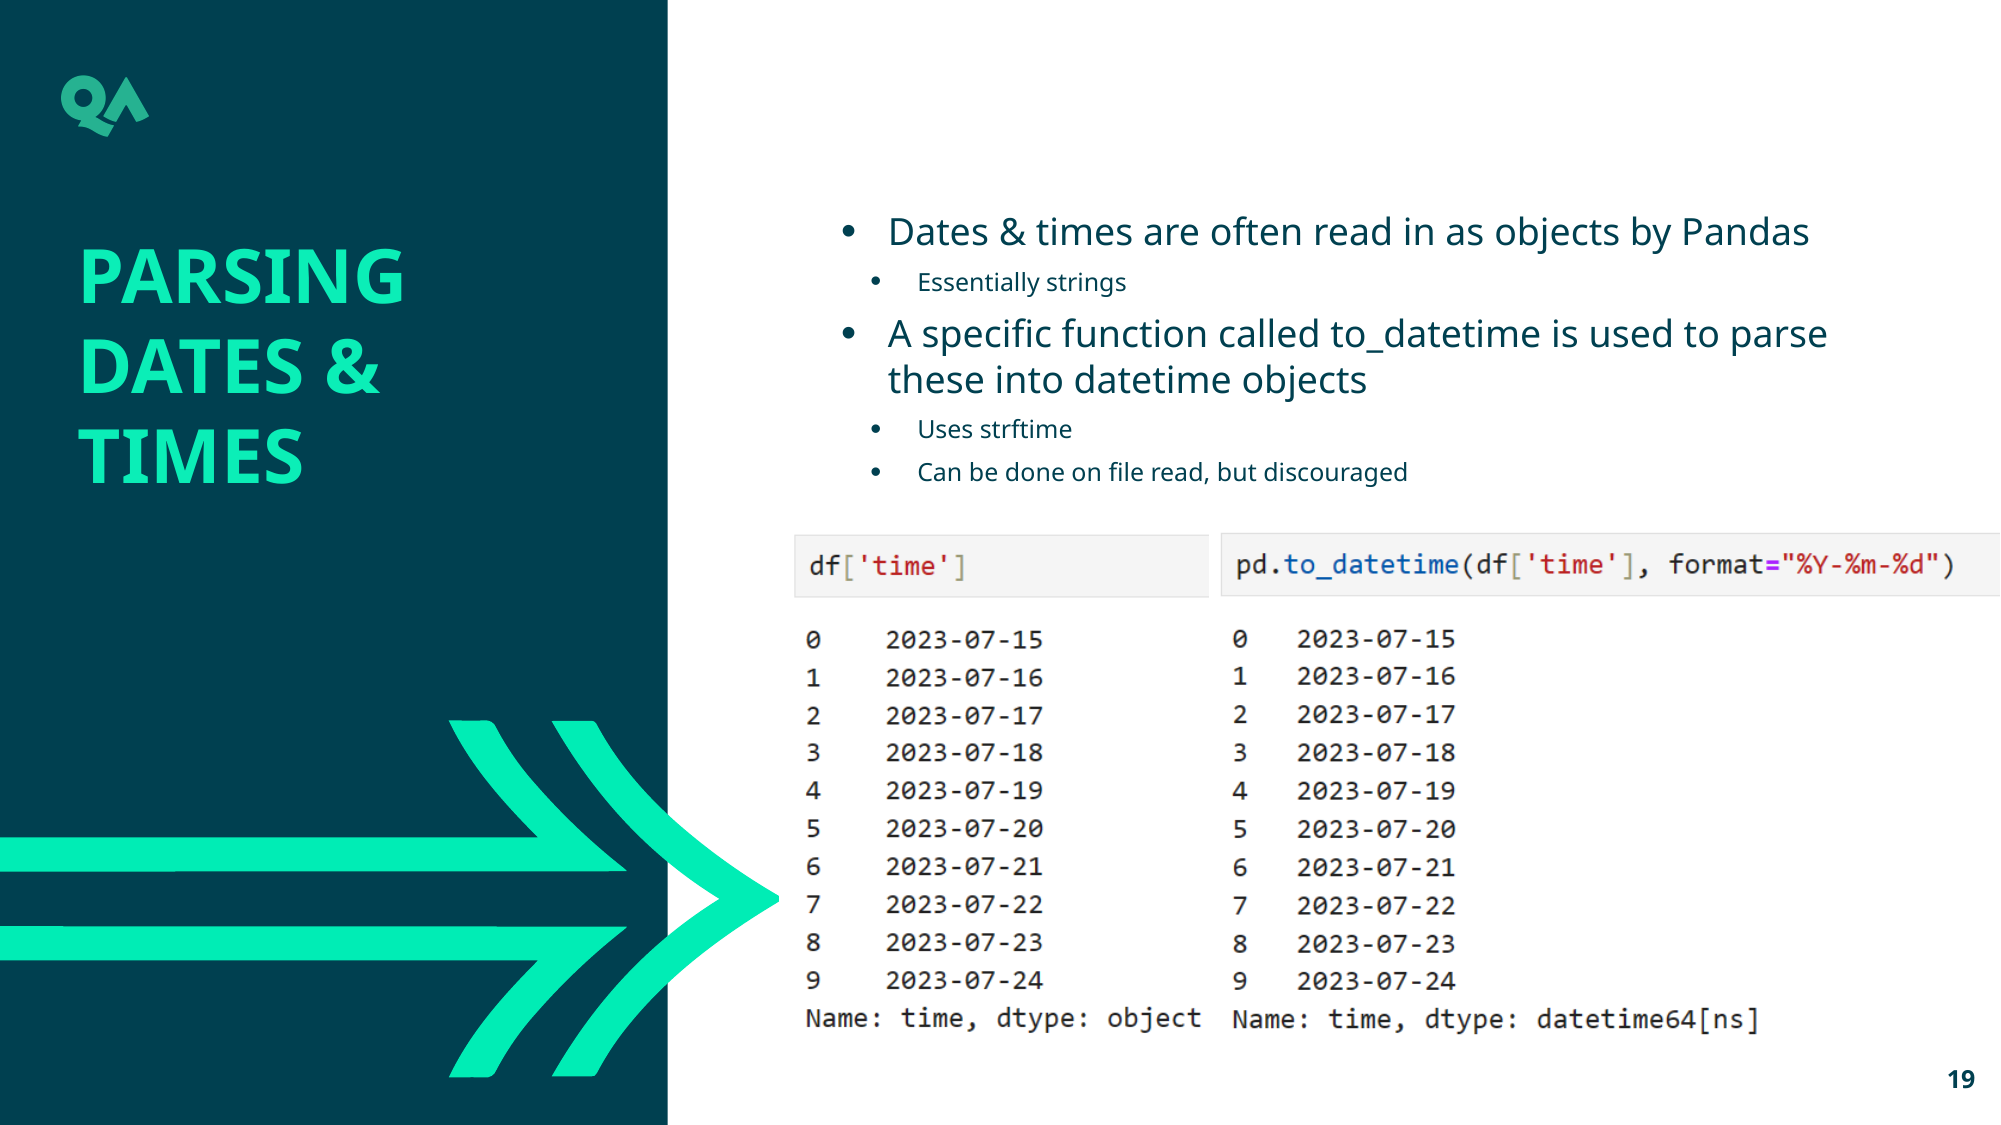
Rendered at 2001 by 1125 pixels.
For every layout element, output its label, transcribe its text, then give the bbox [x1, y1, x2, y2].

list Parsing Dates & Times [63, 221, 628, 673]
slide_number 19 [1846, 1068, 1976, 1098]
list Dates & times are often read in as objects by Pandas Essentially strings A specific function called to_datetime is used to parse these into datetime objects Uses strftime Can be done on file read, but discouraged [826, 200, 1937, 483]
picture [779, 521, 2000, 1052]
